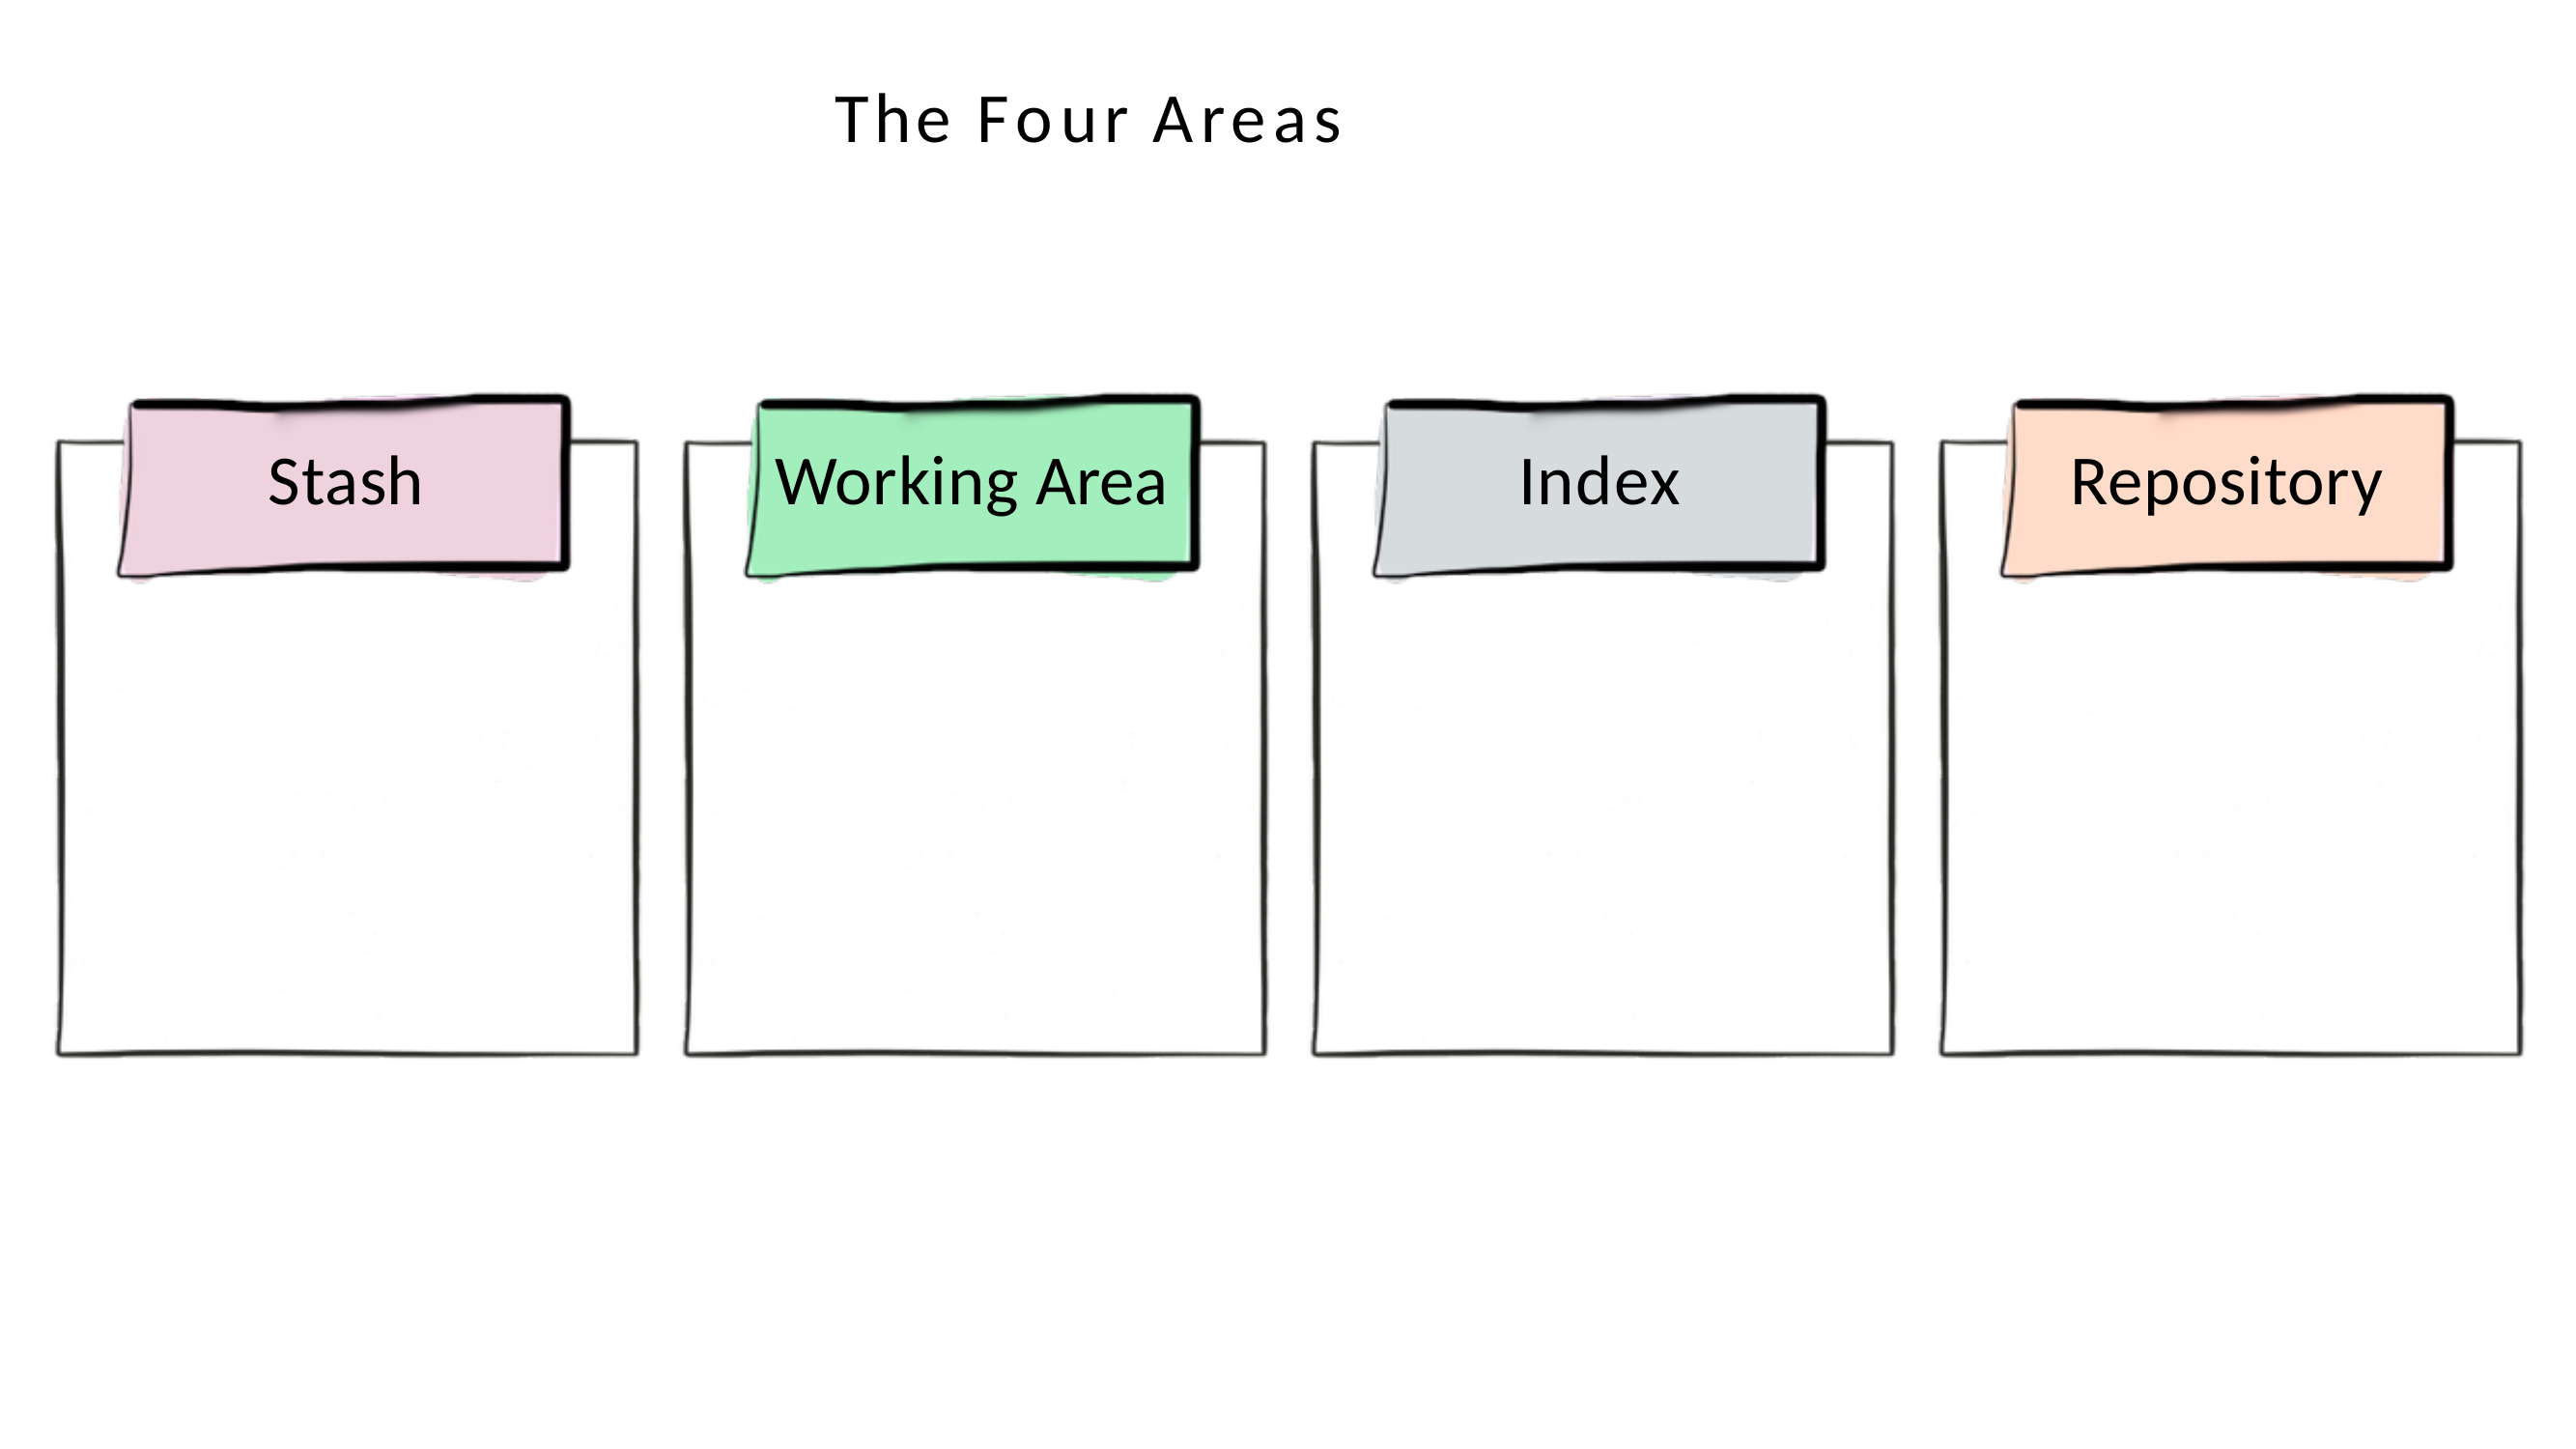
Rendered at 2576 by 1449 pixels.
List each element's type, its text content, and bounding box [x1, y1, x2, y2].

text_box Index [1516, 434, 1685, 520]
text_box [112, 381, 580, 592]
text_box [40, 426, 652, 1068]
title The Four Areas [458, 72, 2117, 315]
text_box [1295, 427, 1908, 1068]
text_box [1996, 381, 2463, 592]
text_box [667, 427, 1280, 1068]
text_box Stash [265, 434, 429, 520]
text_box Working Area [773, 434, 1175, 520]
text_box [740, 381, 1209, 592]
text_box [1368, 381, 1835, 592]
text_box Repository [2068, 434, 2390, 520]
text_box [1923, 426, 2535, 1068]
